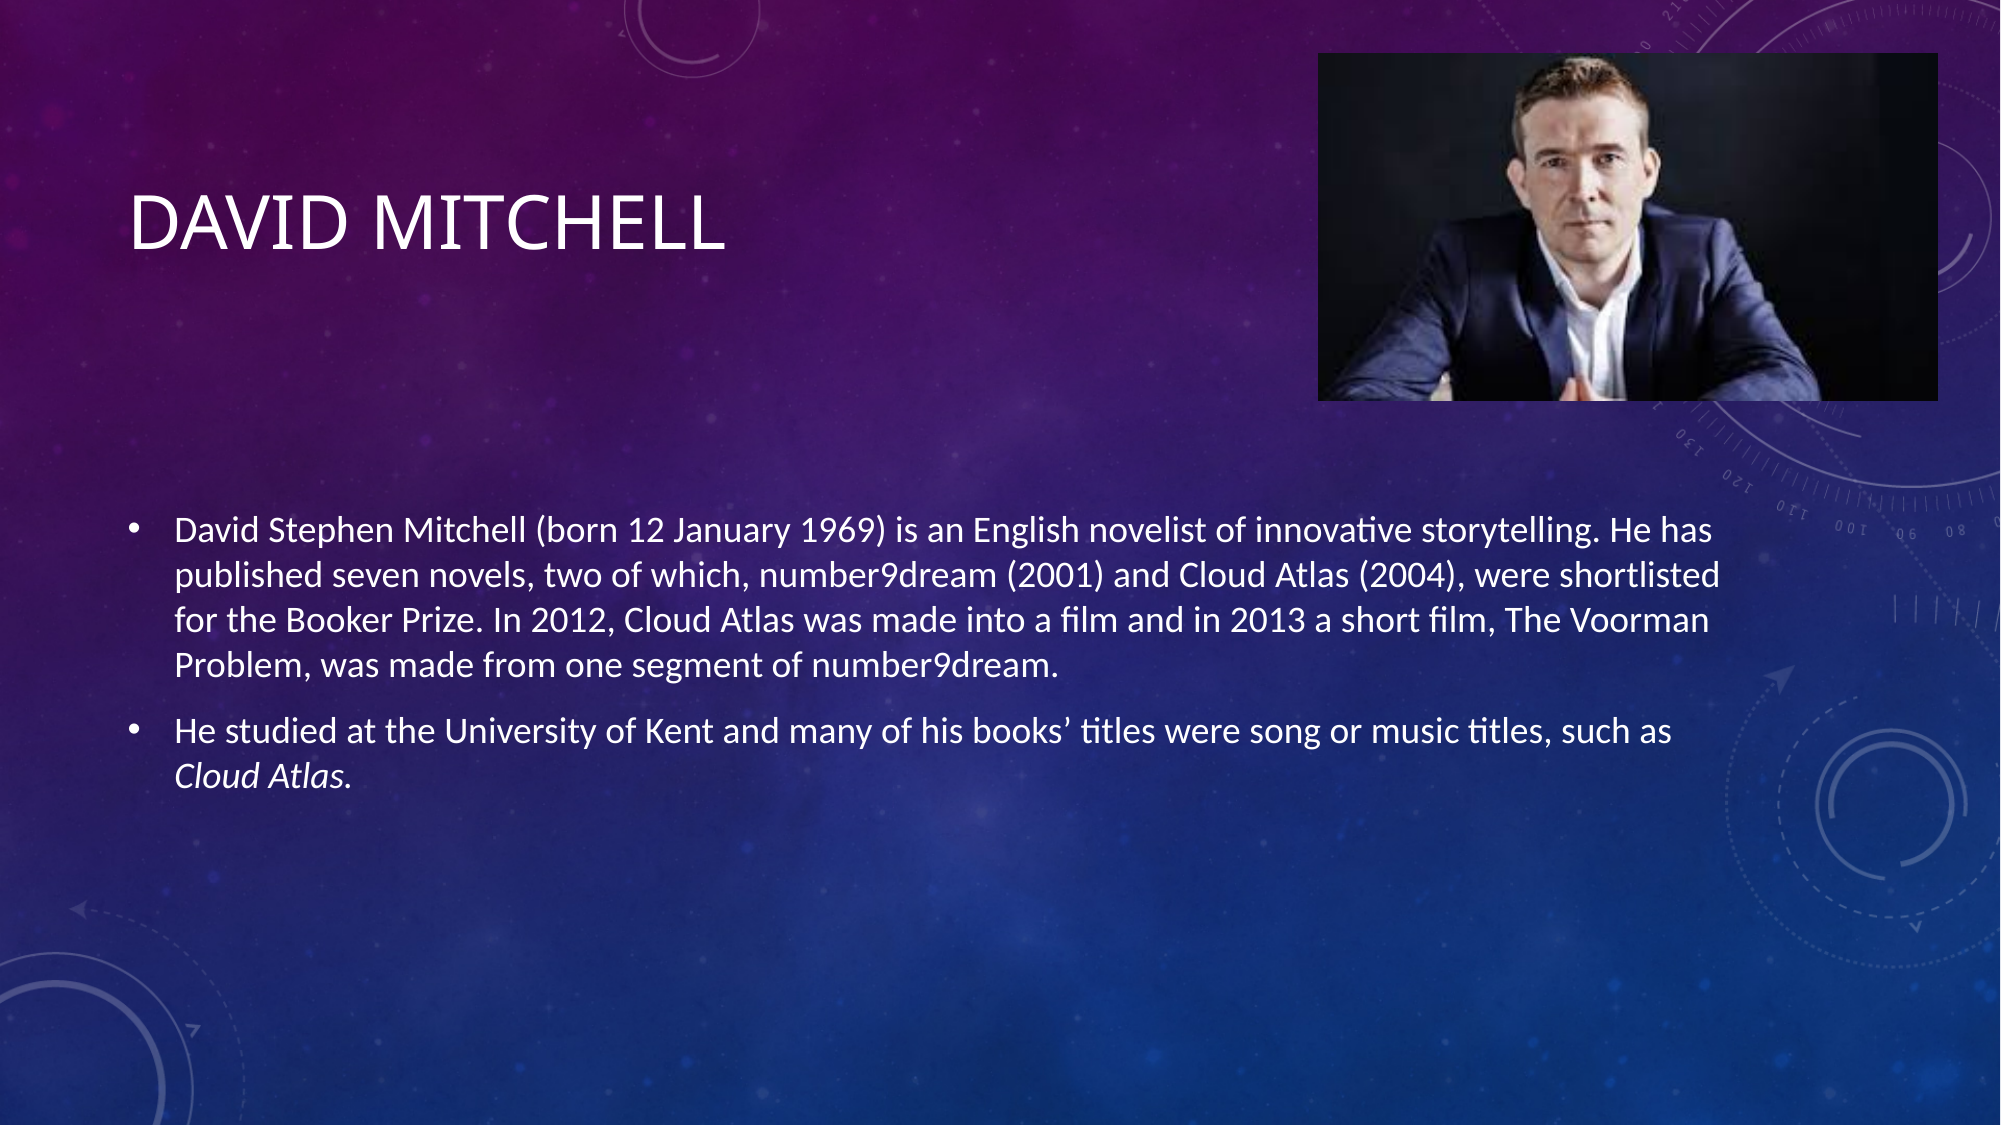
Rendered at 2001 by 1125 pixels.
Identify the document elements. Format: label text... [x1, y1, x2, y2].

list David Stephen Mitchell (born 12 January 1969) is an English novelist of innovative storytelling. He has published seven novels, two of which, number9dream (2001) and Cloud Atlas (2004), were shortlisted for the Booker Prize. In 2012, Cloud Atlas was made into a film and in 2013 a short film, The Voorman Problem, was made from one segment of number9dream. He studied at the University of Kent and many of his books’ titles were song or music titles, such as Cloud Atlas. [112, 351, 1775, 950]
title David Mitchell [112, 99, 1312, 339]
picture [0, 0, 2001, 1125]
